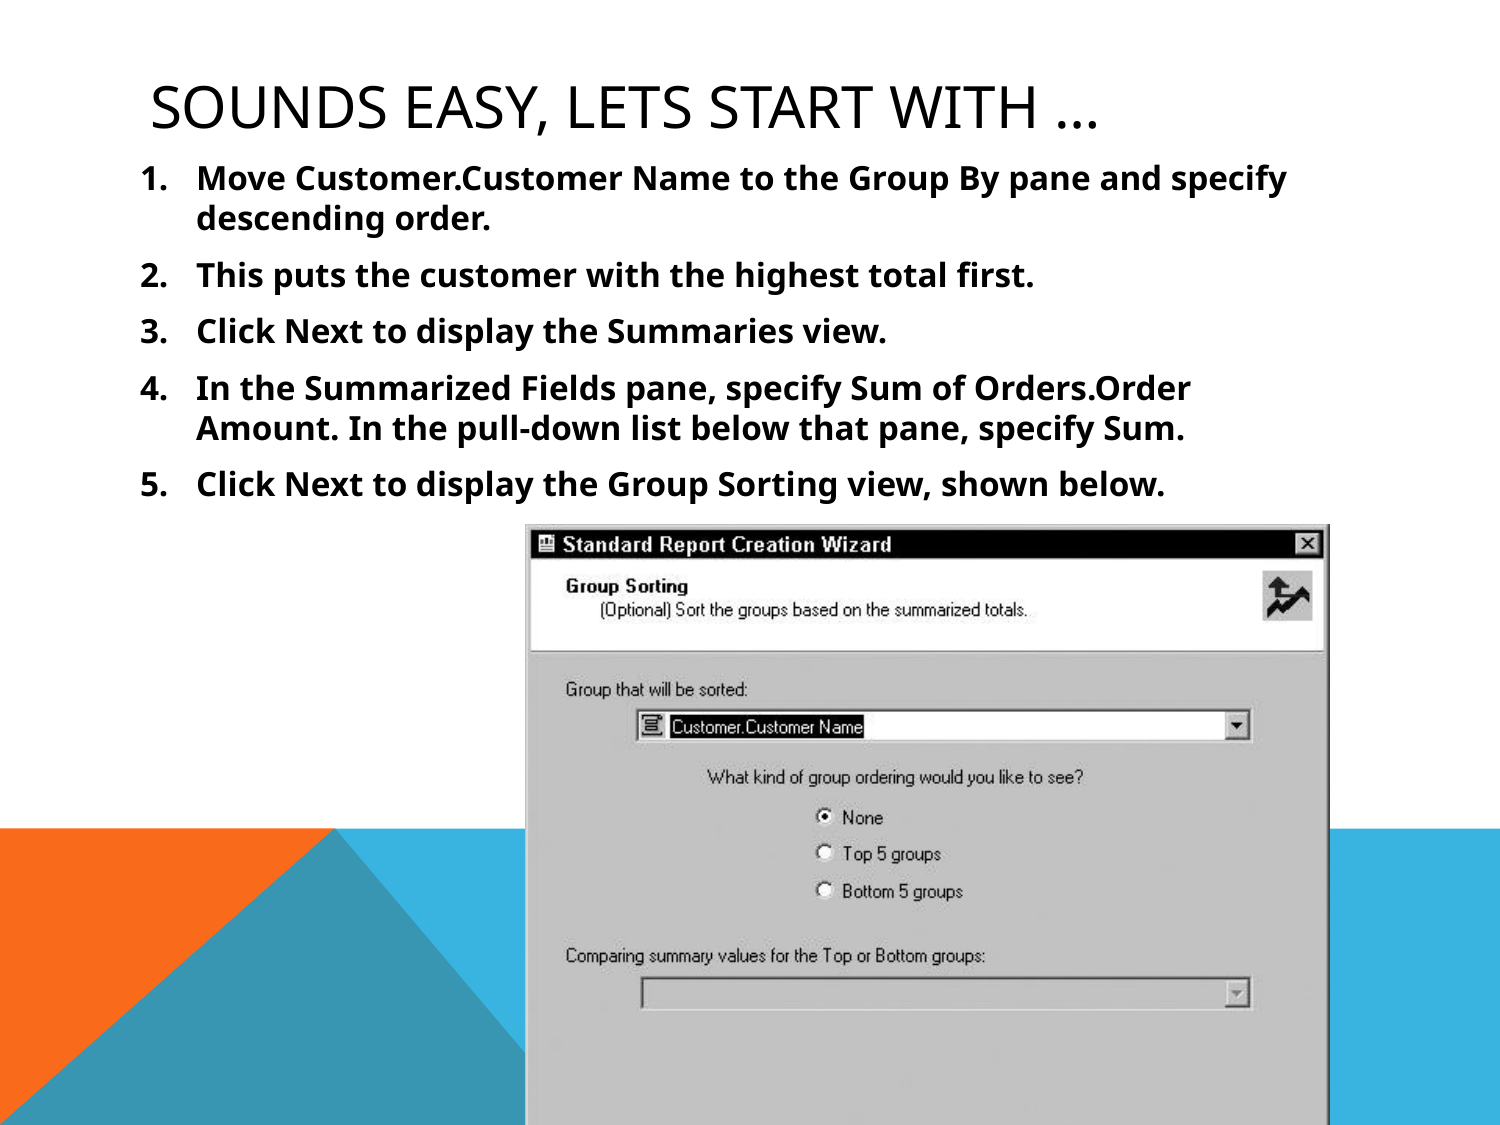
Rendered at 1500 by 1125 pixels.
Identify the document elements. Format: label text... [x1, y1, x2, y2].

list Move Customer.Customer Name to the Group By pane and specify descending order. This puts the customer with the highest total first. Click Next to display the Summaries view. In the Summarized Fields pane, specify Sum of Orders.Order Amount. In the pull-down list below that pane, specify Sum. Click Next to display the Group Sorting view, shown below. [125, 149, 1359, 738]
title Sounds easy, lets start with … [135, 60, 1369, 150]
picture [524, 524, 1330, 1125]
